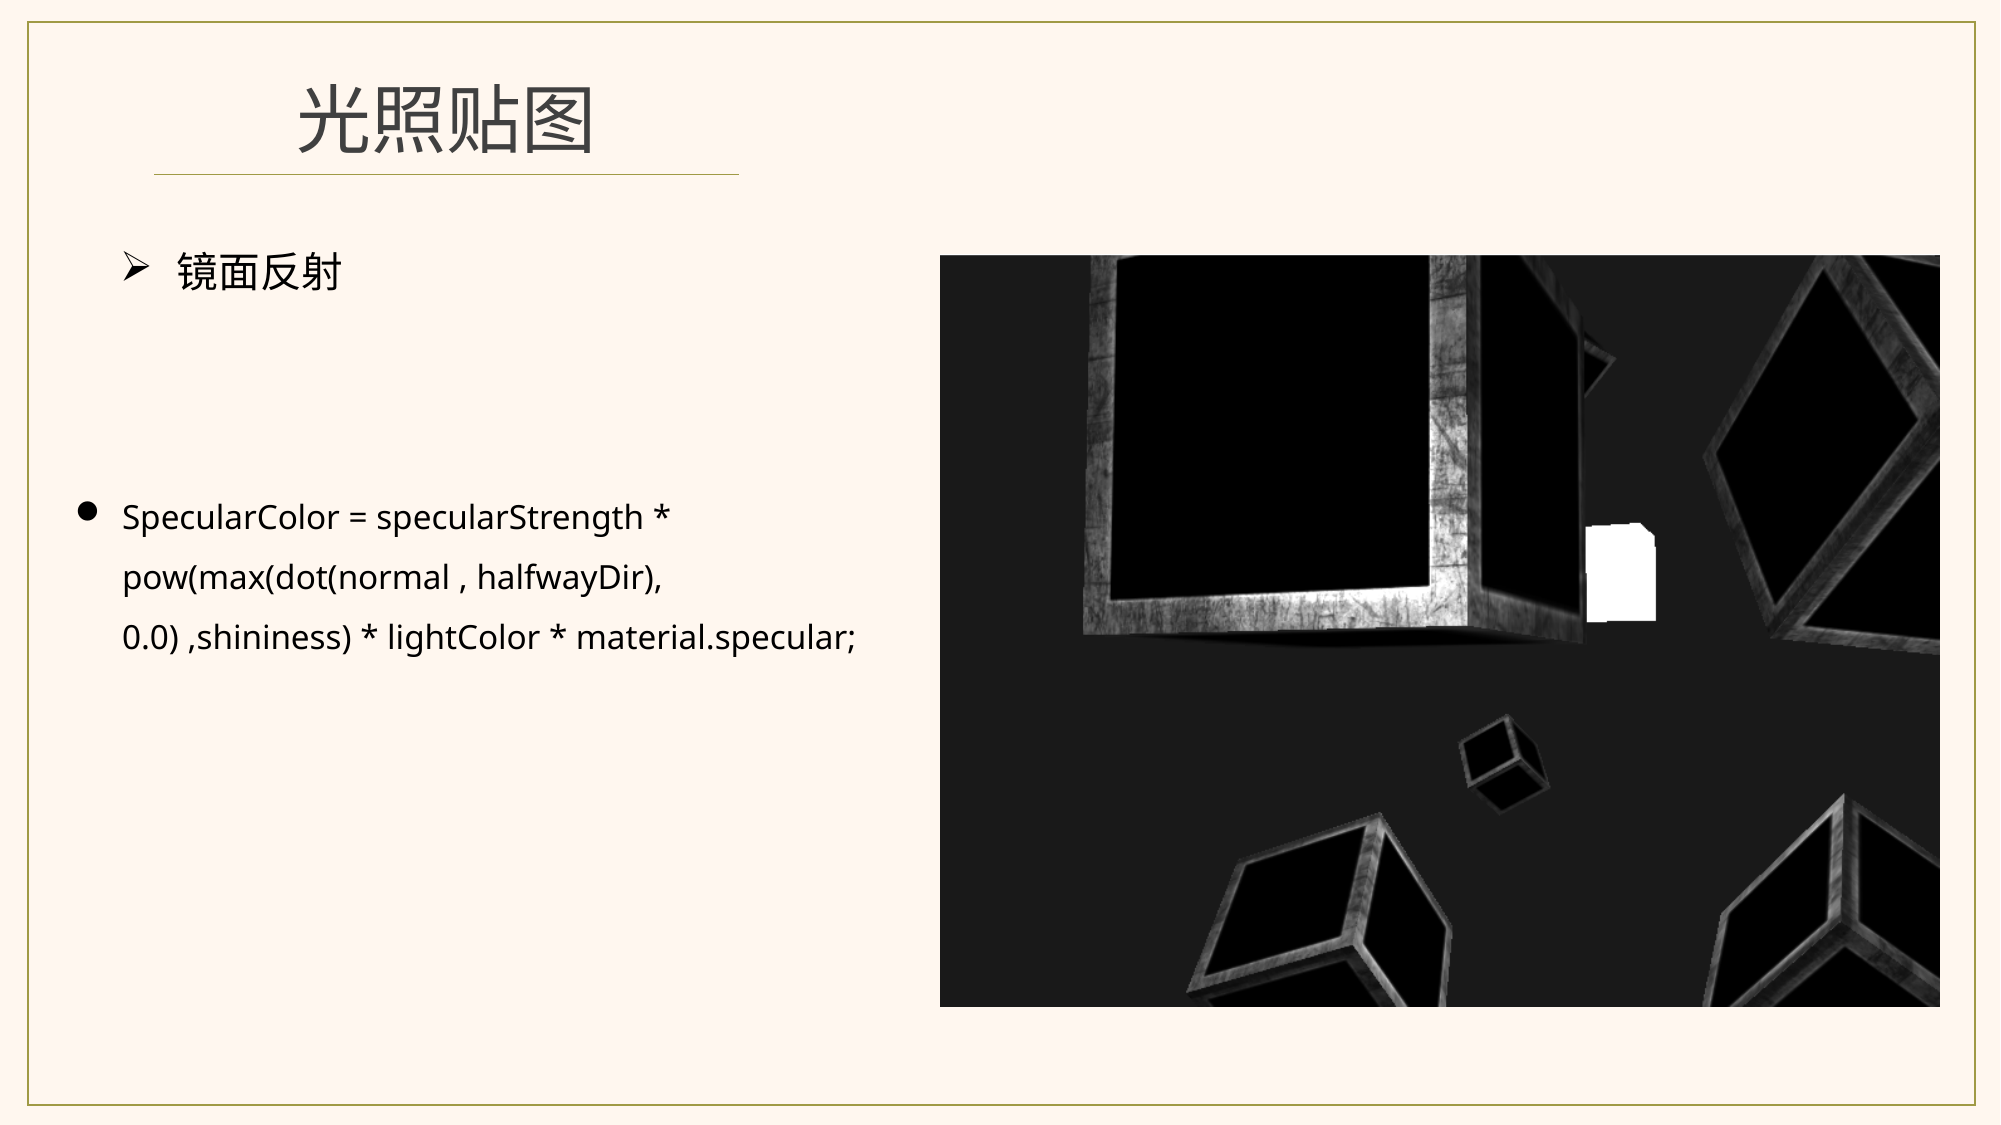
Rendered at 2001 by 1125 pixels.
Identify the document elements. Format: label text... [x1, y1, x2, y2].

picture [940, 254, 1940, 1007]
text_box 镜面反射 [105, 238, 470, 304]
text_box SpecularColor = specularStrength * pow(max(dot(normal , halfwayDir), 0.0) ,shininess) * lightColor * material.specular; [60, 468, 878, 664]
text_box [27, 21, 1976, 1106]
